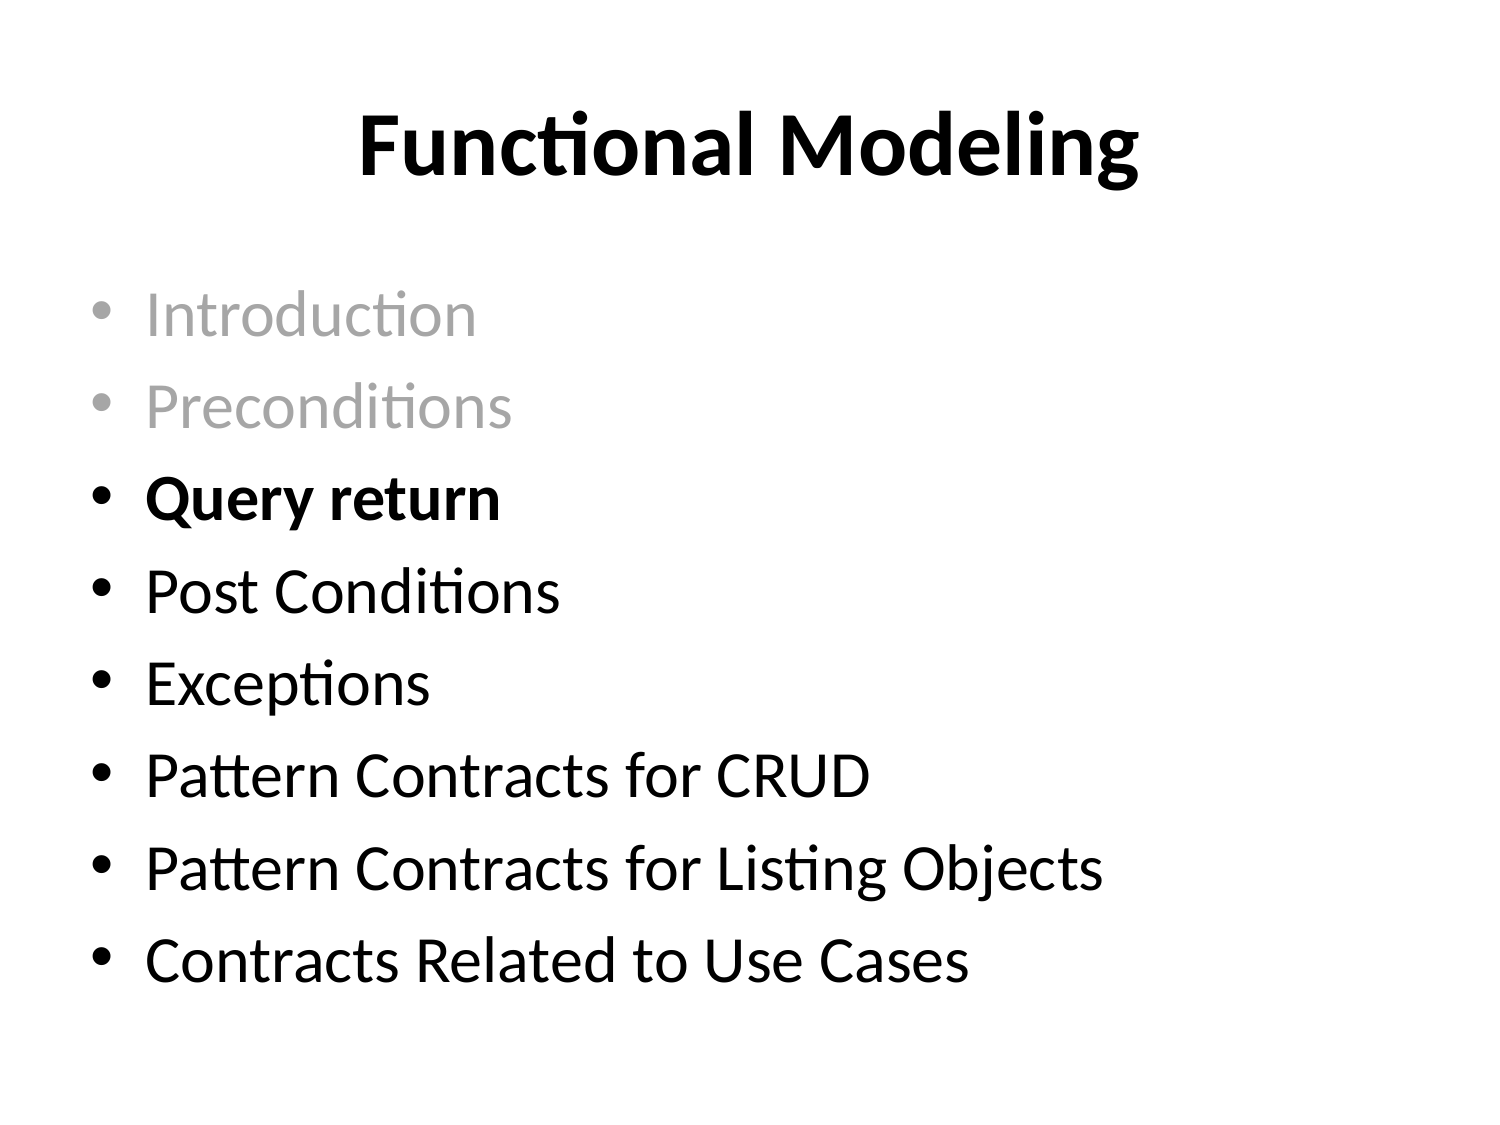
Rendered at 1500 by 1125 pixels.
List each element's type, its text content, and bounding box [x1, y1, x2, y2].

title Functional Modeling [75, 45, 1425, 233]
list Introduction Preconditions Query return Post Conditions Exceptions Pattern Contracts for CRUD Pattern Contracts for Listing Objects Contracts Related to Use Cases [75, 262, 1425, 1005]
